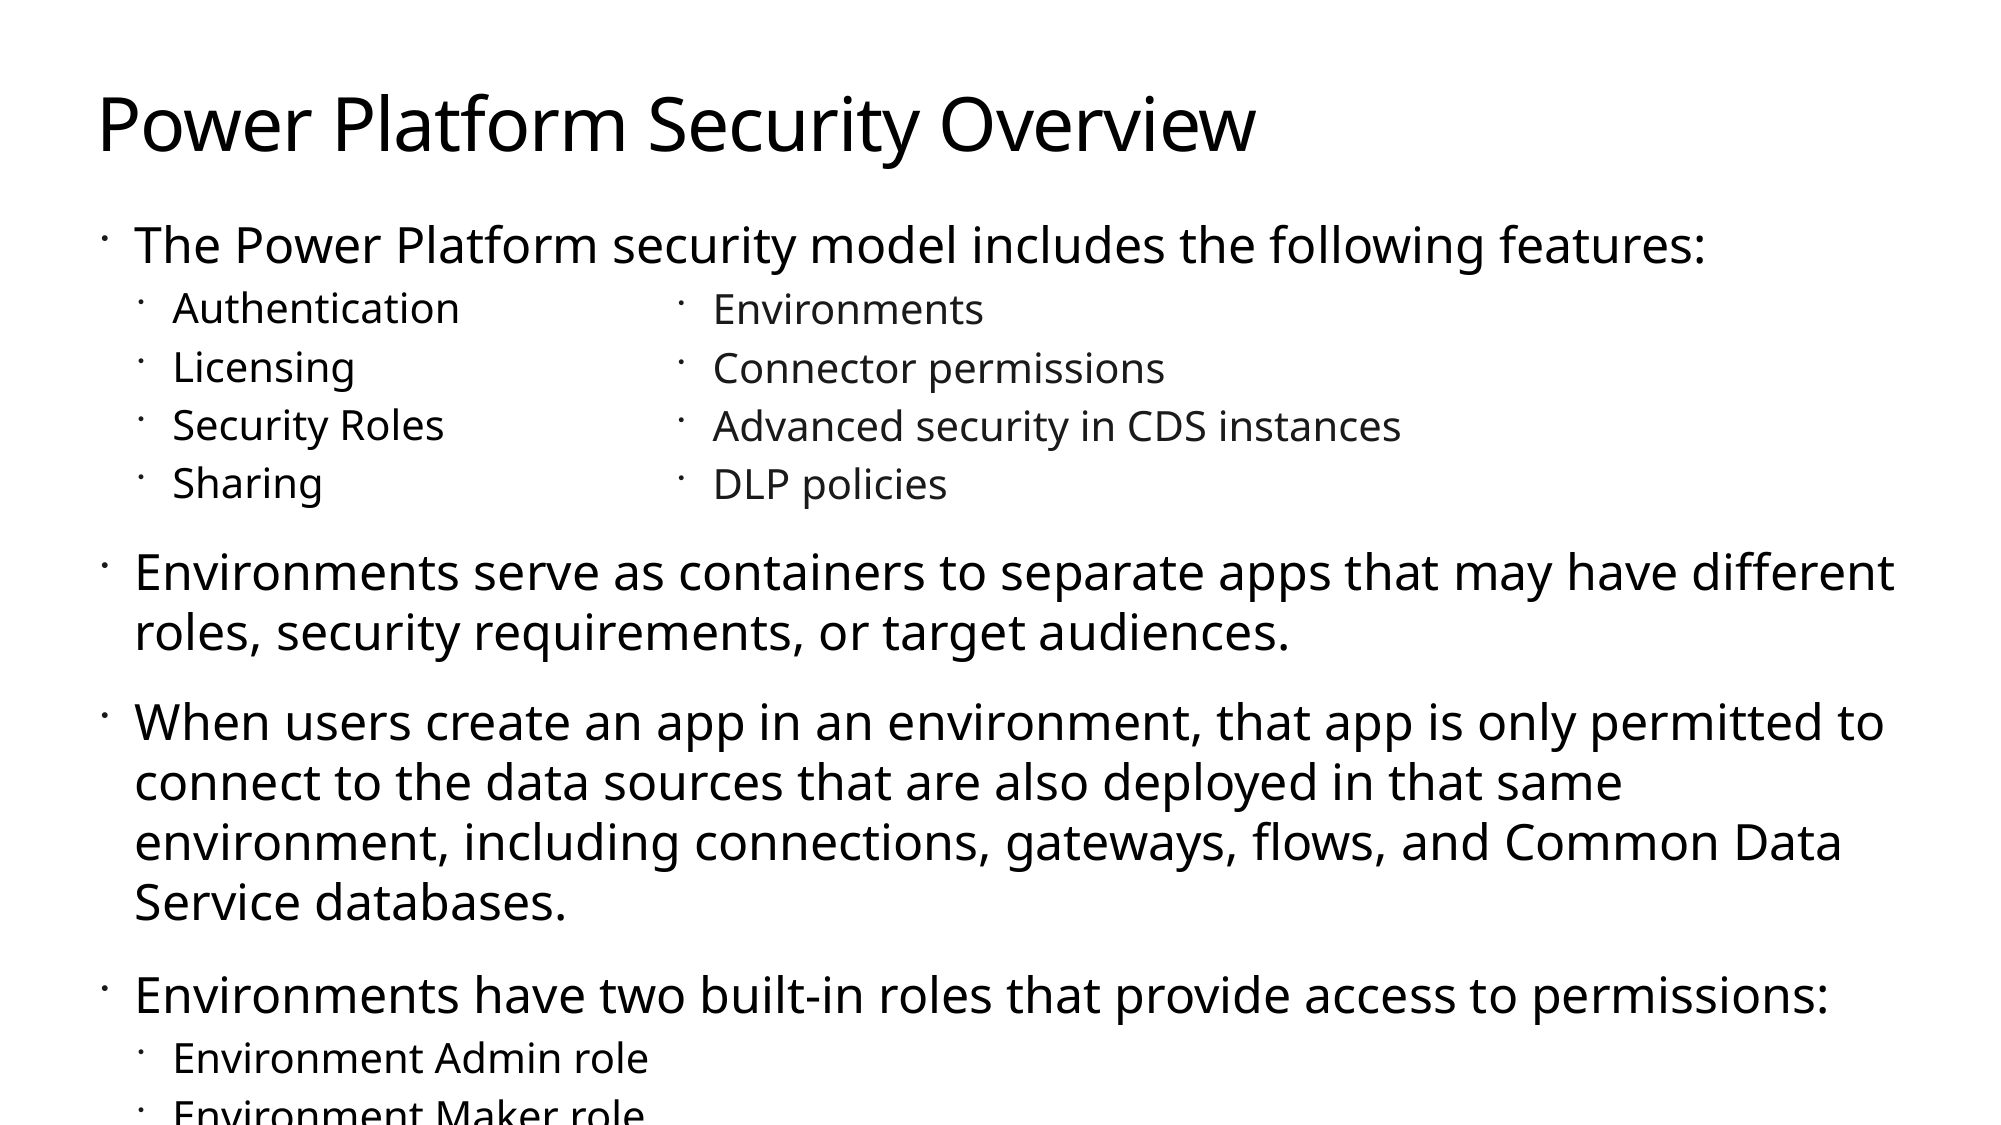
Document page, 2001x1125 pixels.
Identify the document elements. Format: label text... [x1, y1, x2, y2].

list The Power Platform security model includes the following features: Authentication Licensing Security Roles Sharing Environments serve as containers to separate apps that may have different roles, security requirements, or target audiences. When users create an app in an environment, that app is only permitted to connect to the data sources that are also deployed in that same environment, including connections, gateways, flows, and Common Data Service databases. Environments have two built-in roles that provide access to permissions: Environment Admin role Environment Maker role [97, 213, 1905, 1107]
text_box Environments Connector permissions Advanced security in CDS instances DLP policies [637, 283, 1608, 532]
text_box [1007, 532, 1158, 631]
title Power Platform Security Overview [96, 76, 1904, 168]
